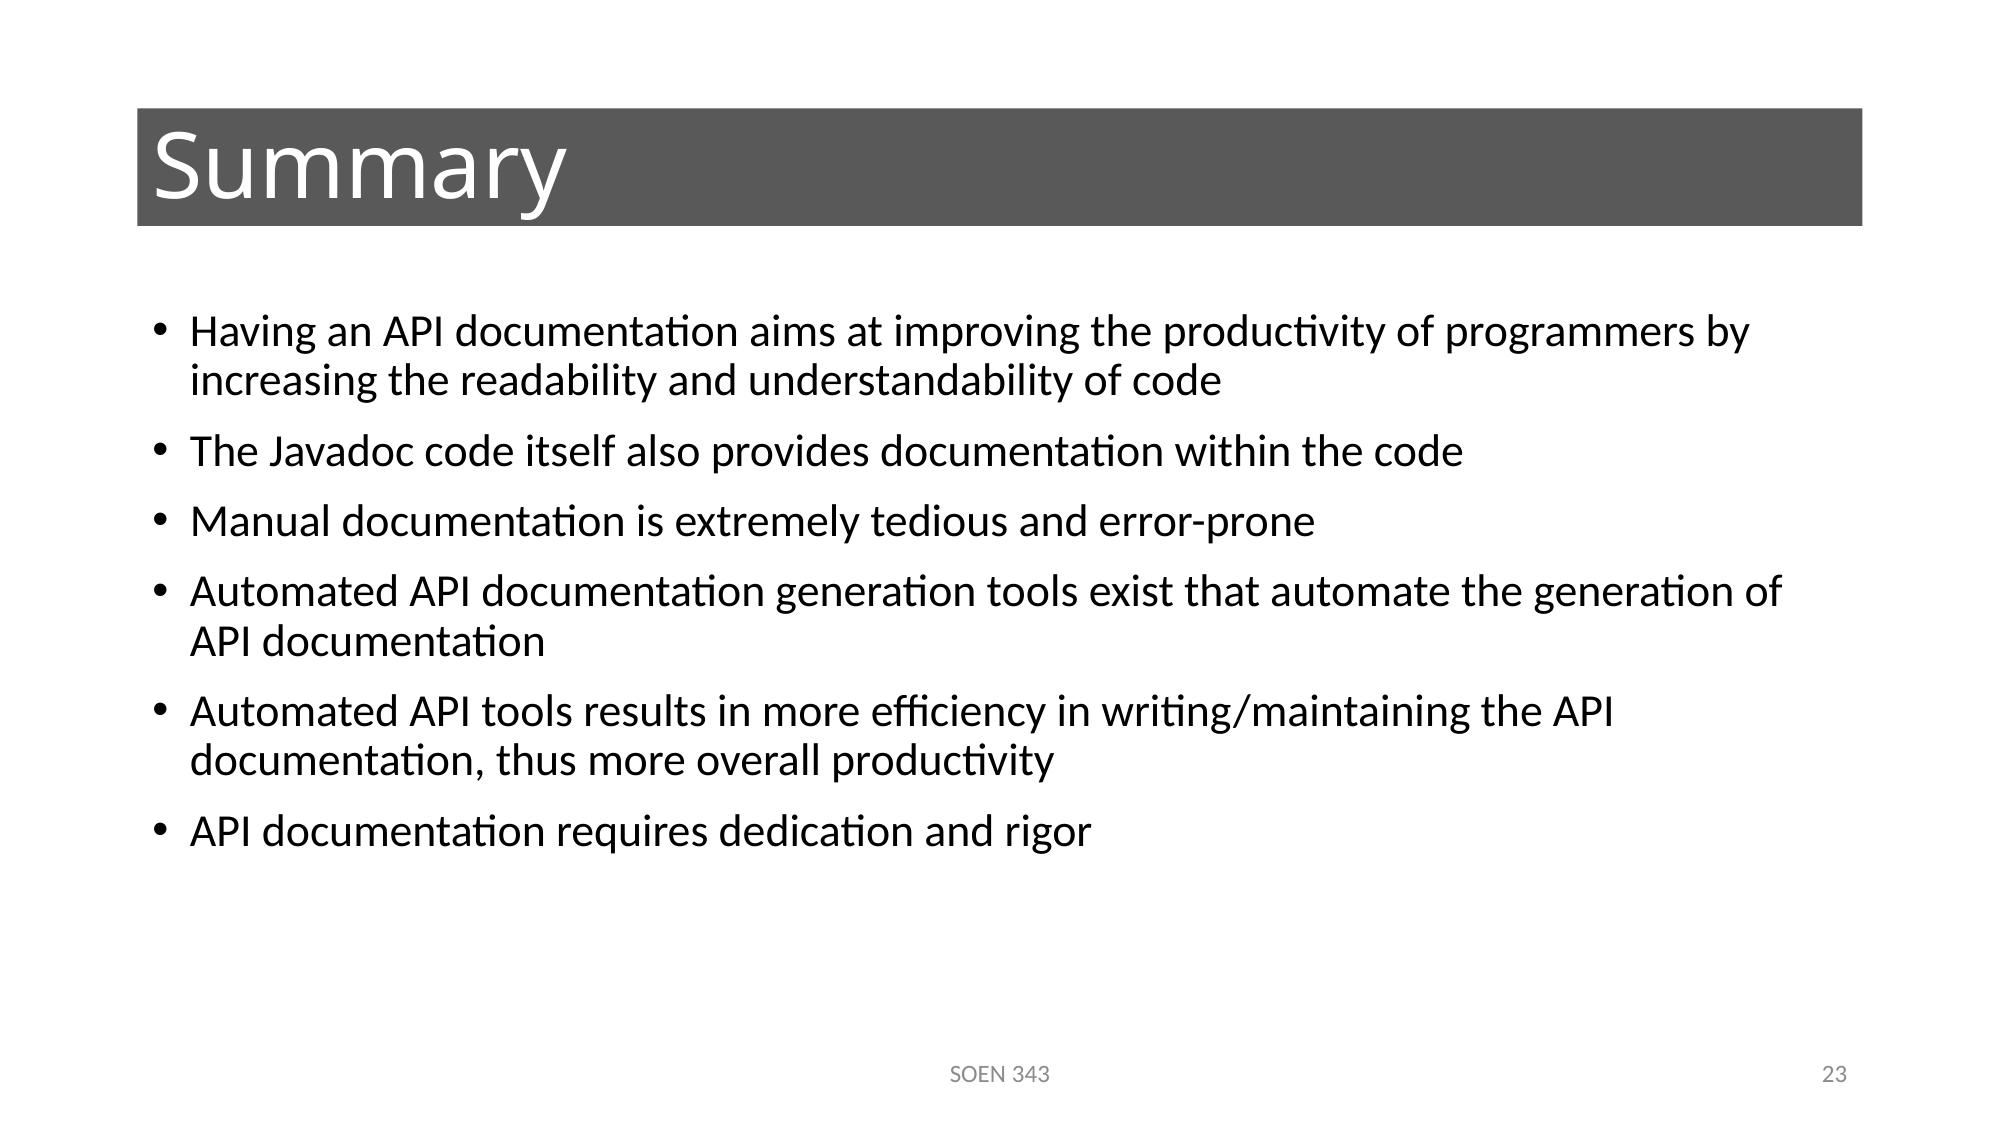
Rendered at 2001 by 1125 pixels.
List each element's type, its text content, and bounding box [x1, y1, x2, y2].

slide_number 23 [1412, 1042, 1863, 1103]
list Having an API documentation aims at improving the productivity of programmers by increasing the readability and understandability of code The Javadoc code itself also provides documentation within the code Manual documentation is extremely tedious and error-prone Automated API documentation generation tools exist that automate the generation of API documentation Automated API tools results in more efficiency in writing/maintaining the API documentation, thus more overall productivity API documentation requires dedication and rigor [137, 299, 1863, 1014]
footer SOEN 343 [662, 1042, 1338, 1103]
title Summary [137, 59, 1863, 278]
